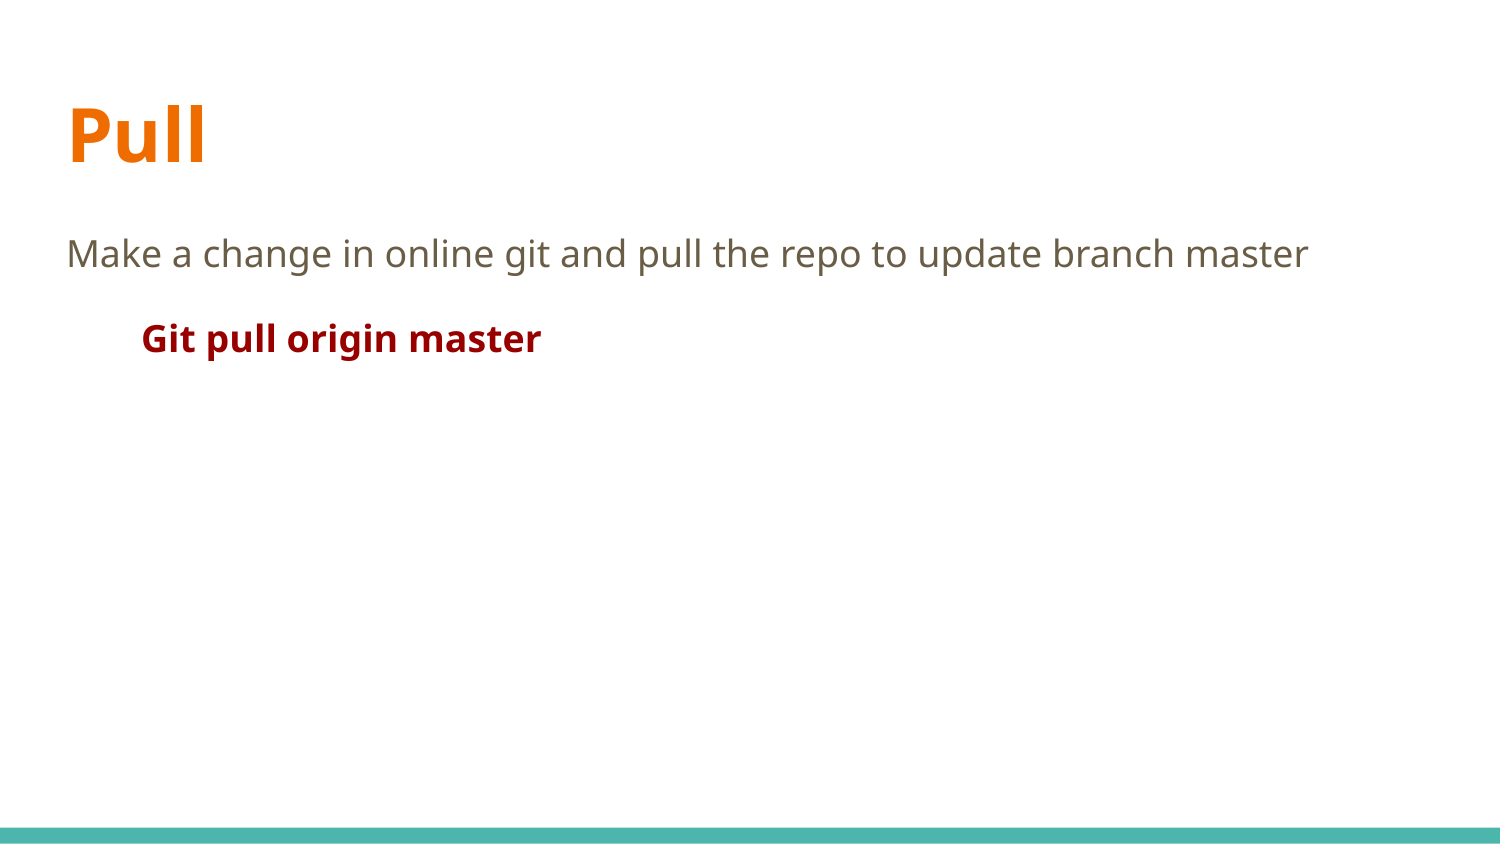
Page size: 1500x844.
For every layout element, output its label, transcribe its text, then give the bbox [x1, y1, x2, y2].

title Pull [51, 72, 1449, 189]
list Make a change in online git and pull the repo to update branch master Git pull origin master [51, 207, 1449, 750]
